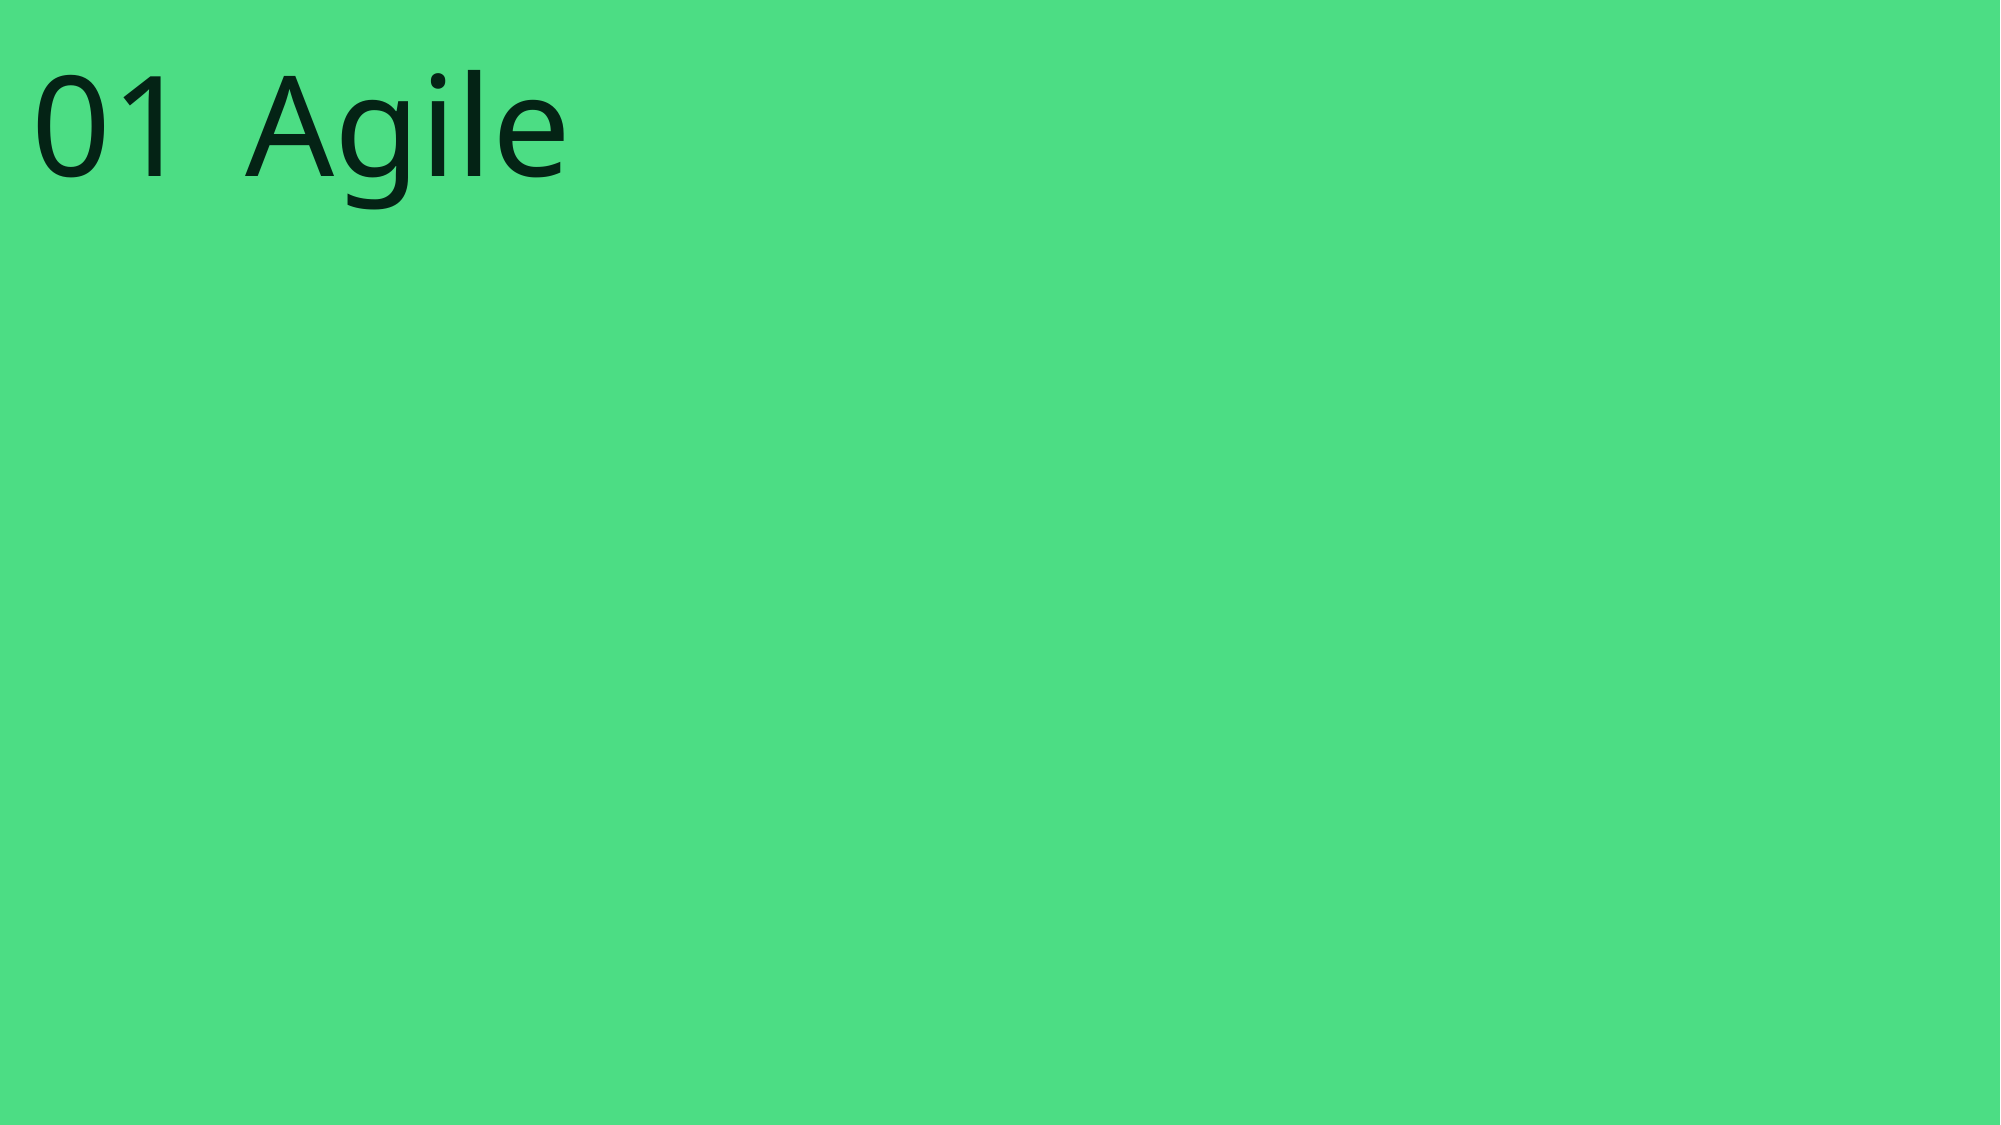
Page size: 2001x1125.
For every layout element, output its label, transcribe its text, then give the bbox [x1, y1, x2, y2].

list Agile [245, 36, 1750, 509]
list 01 [31, 36, 232, 185]
